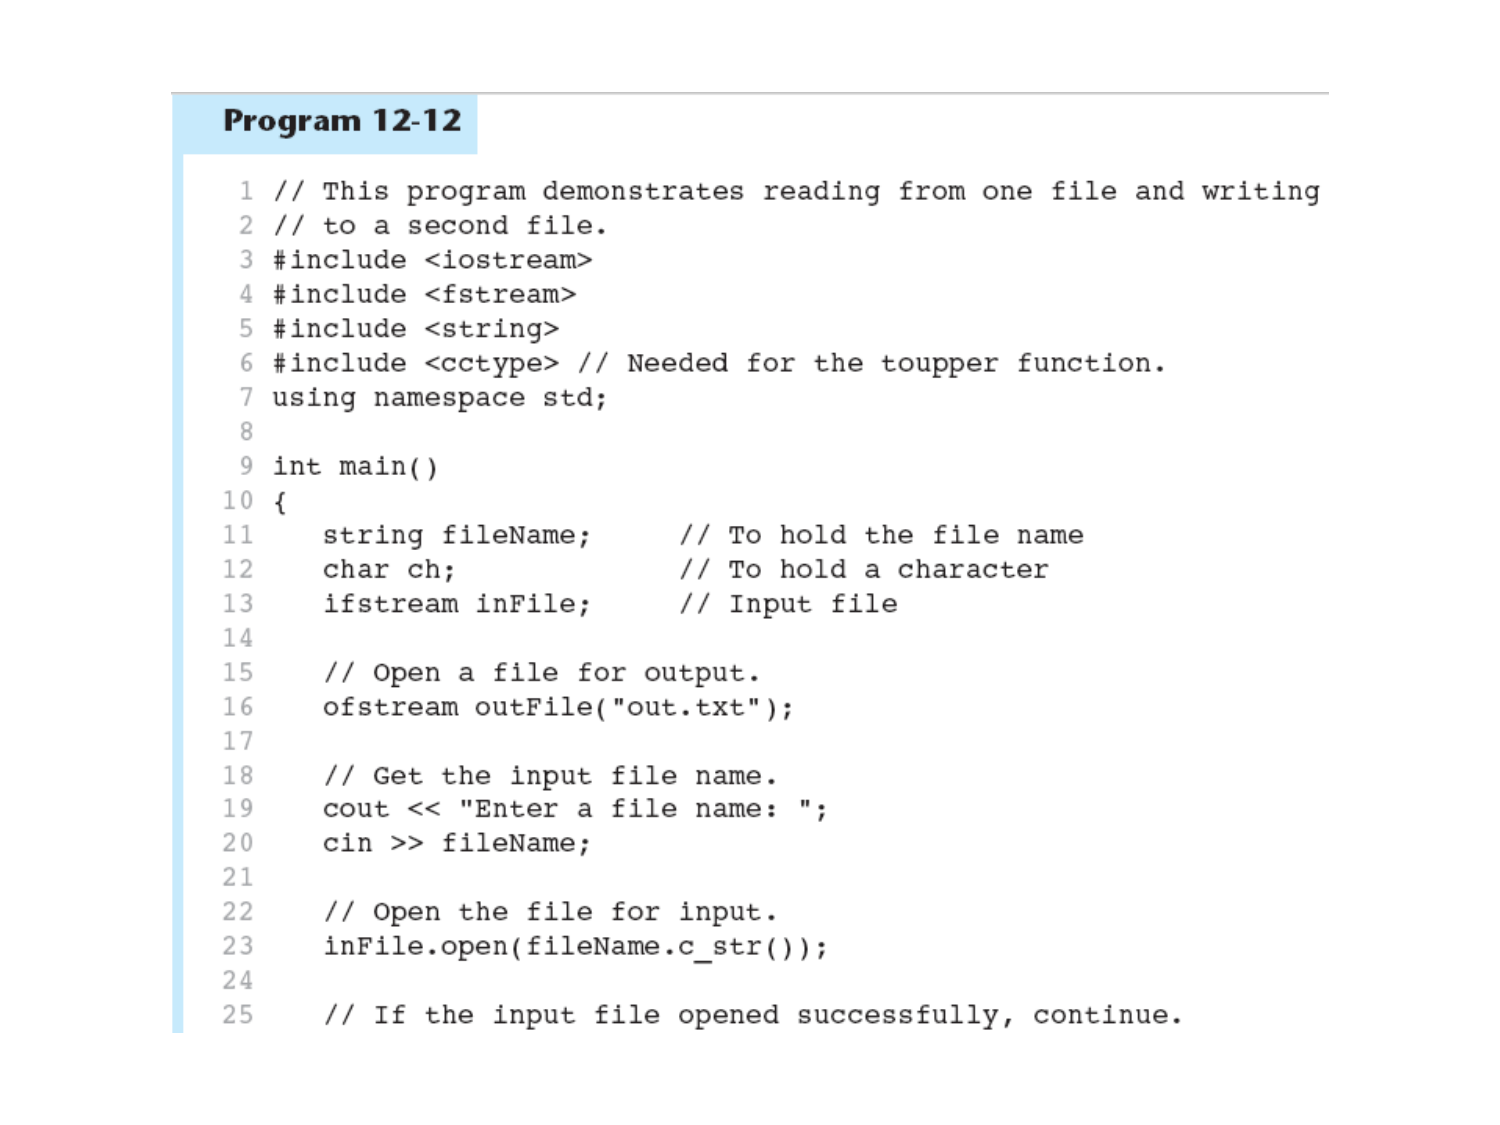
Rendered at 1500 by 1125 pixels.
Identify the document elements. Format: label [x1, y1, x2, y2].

picture [171, 91, 1329, 1033]
